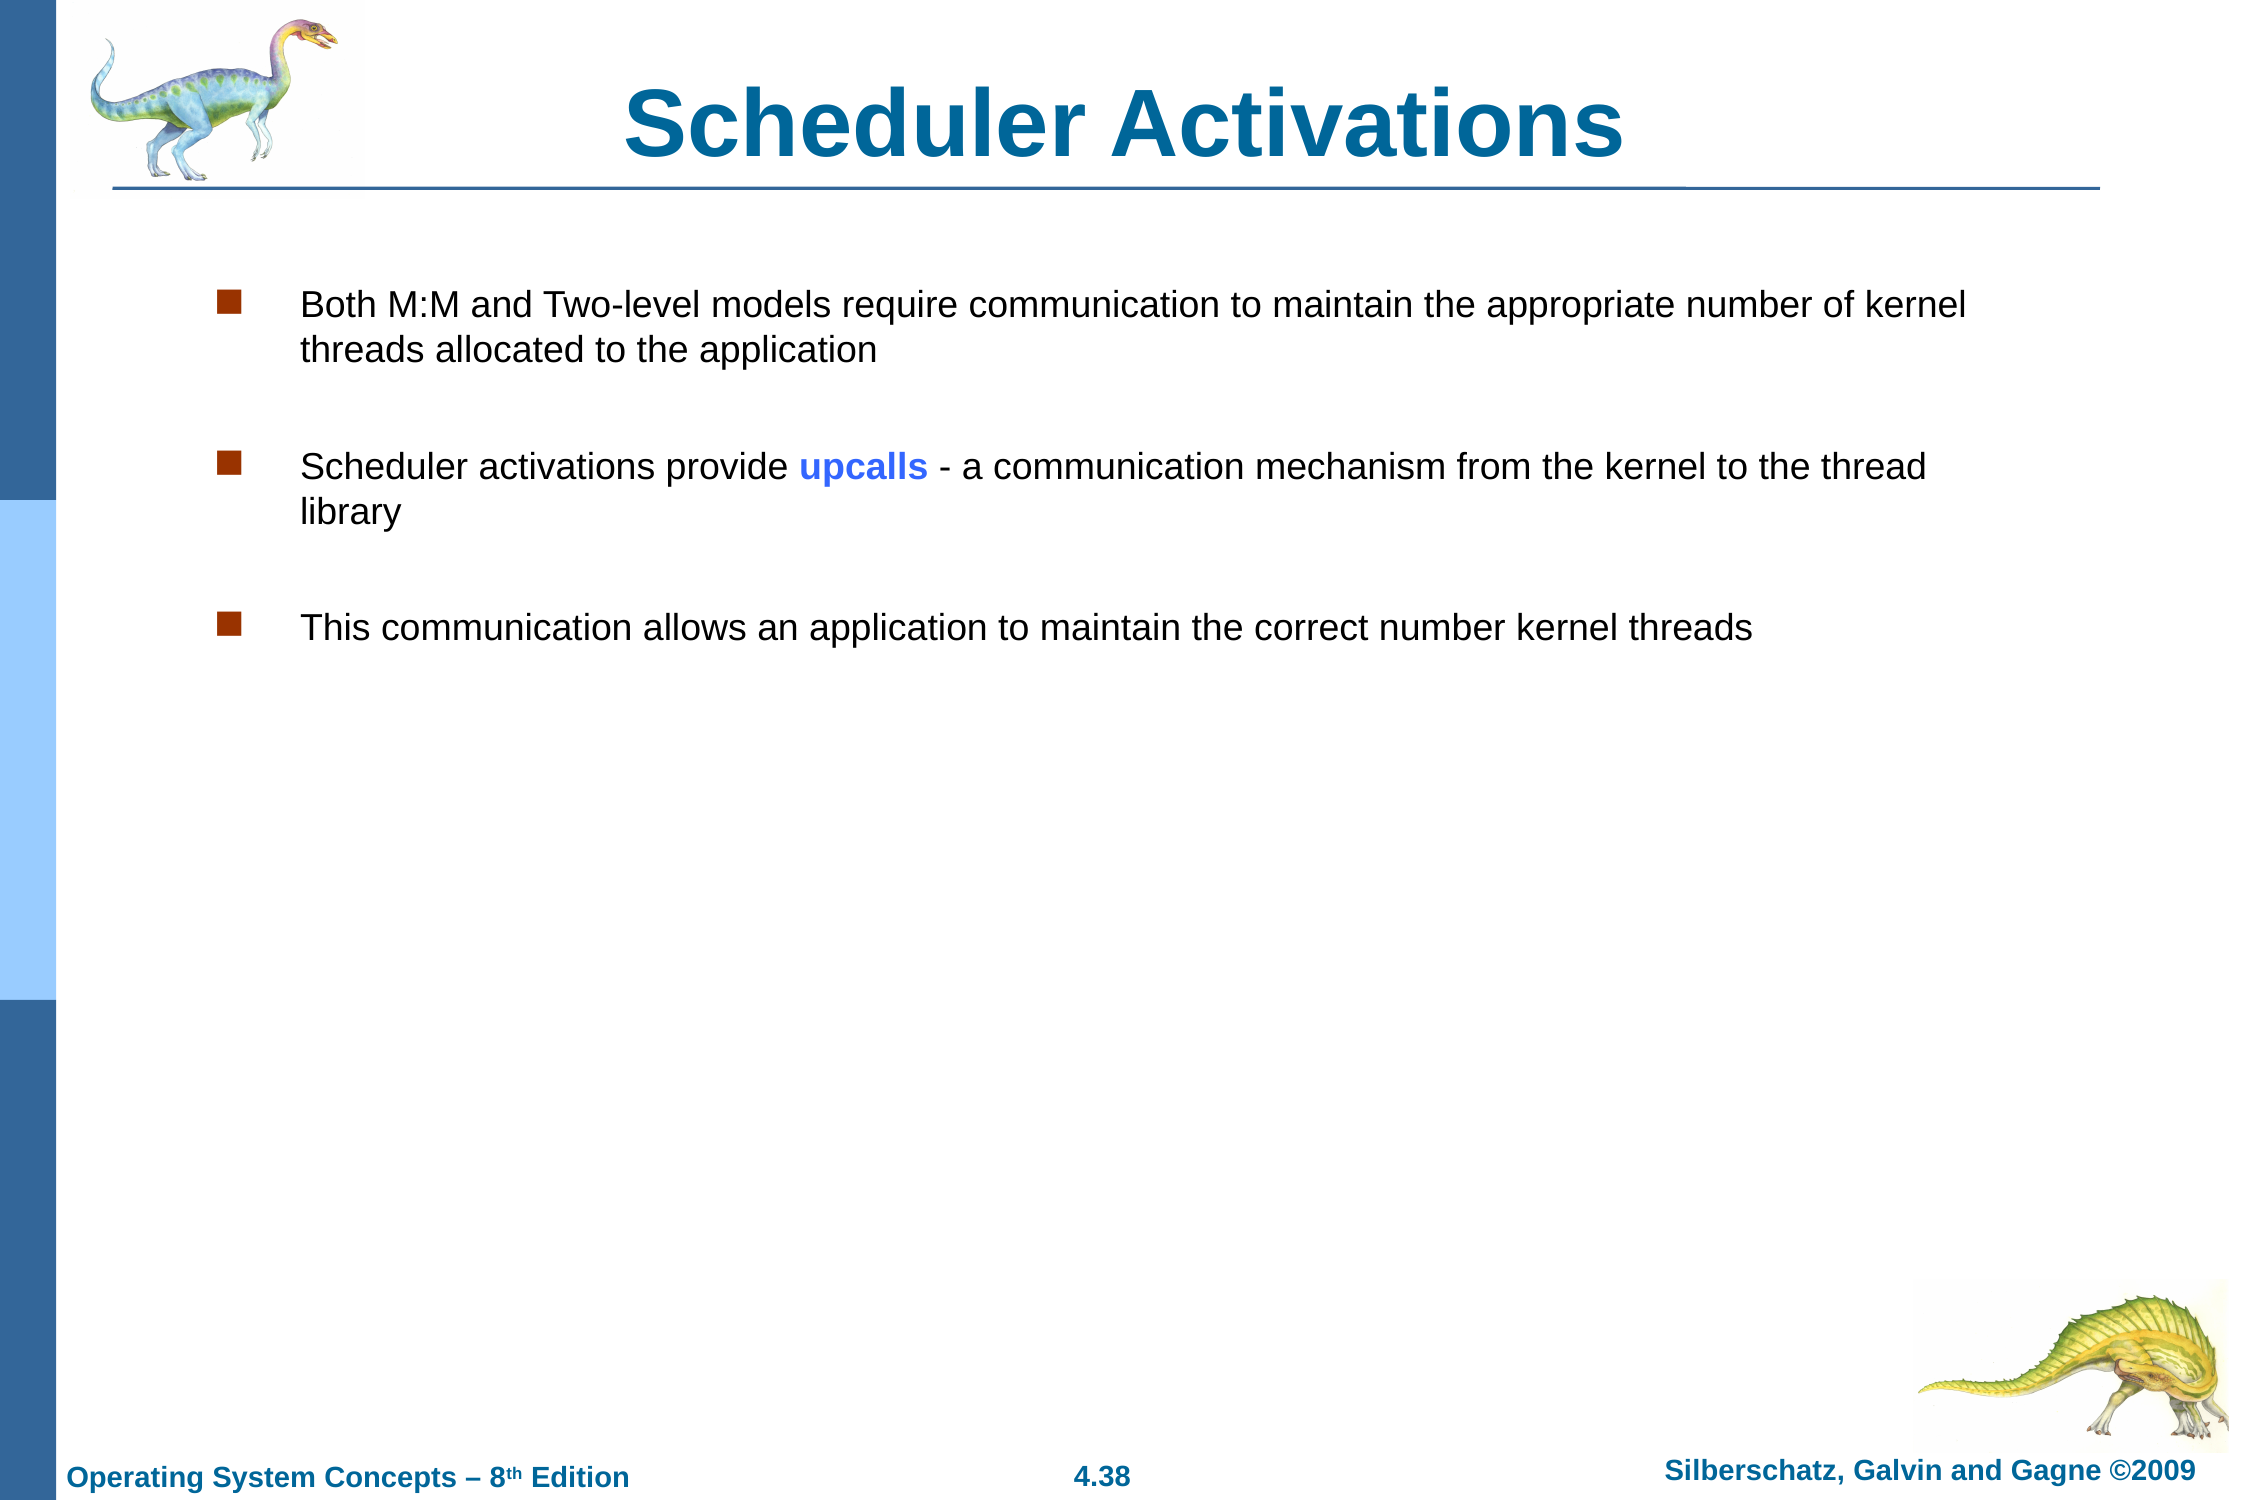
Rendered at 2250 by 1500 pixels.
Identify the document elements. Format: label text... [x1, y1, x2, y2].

picture [1913, 1279, 2229, 1453]
picture [70, 0, 365, 199]
list Both M:M and Two-level models require communication to maintain the appropriate number of kernel threads allocated to the application Scheduler activations provide upcalls - a communication mechanism from the kernel to the thread library This communication allows an application to maintain the correct number kernel threads [198, 269, 2037, 1253]
title Scheduler Activations [112, 60, 2138, 187]
